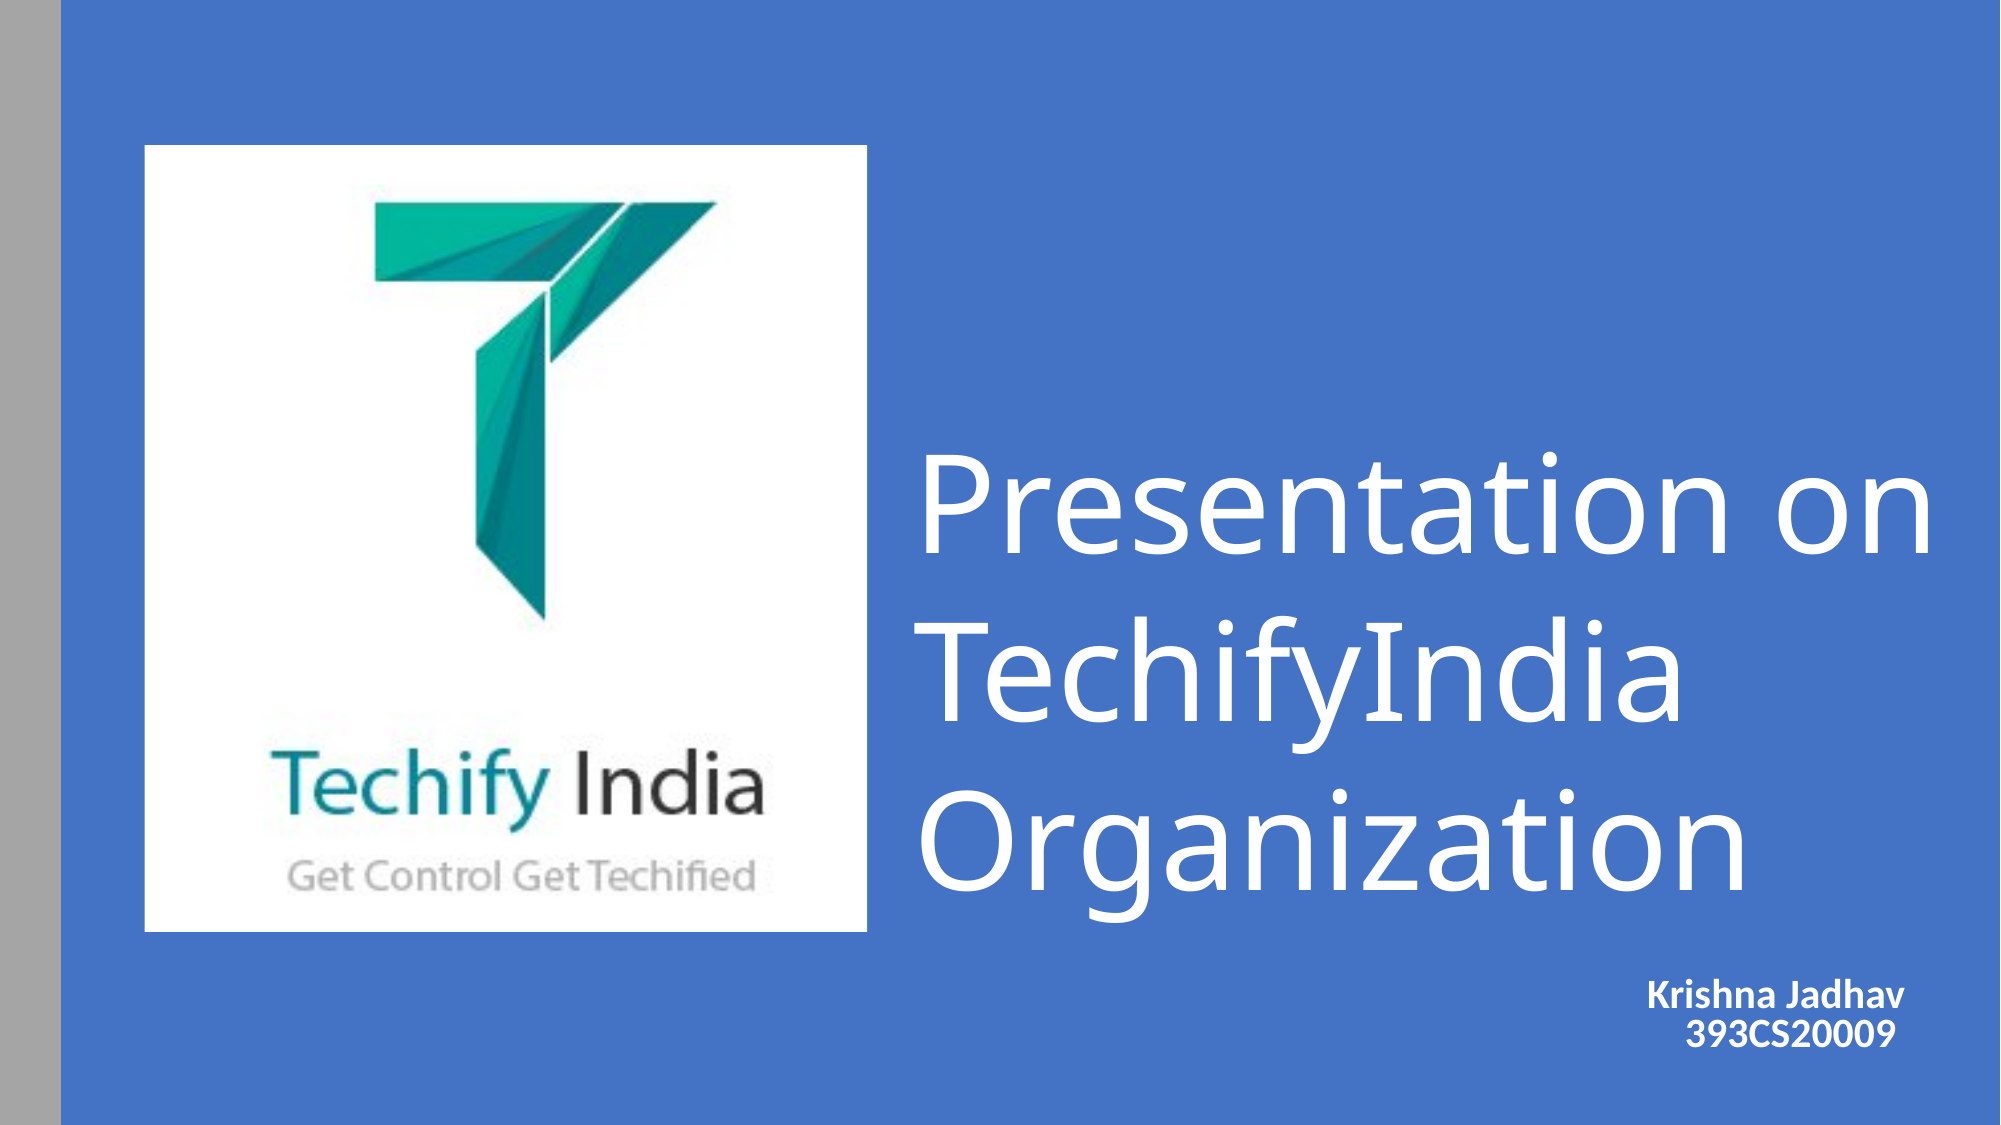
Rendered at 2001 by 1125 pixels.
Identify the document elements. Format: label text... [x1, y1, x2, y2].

picture [144, 145, 868, 932]
title Presentation on TechifyIndia Organization [898, 145, 1963, 932]
subtitle Krishna Jadhav 393CS20009 [1182, 964, 2000, 1125]
